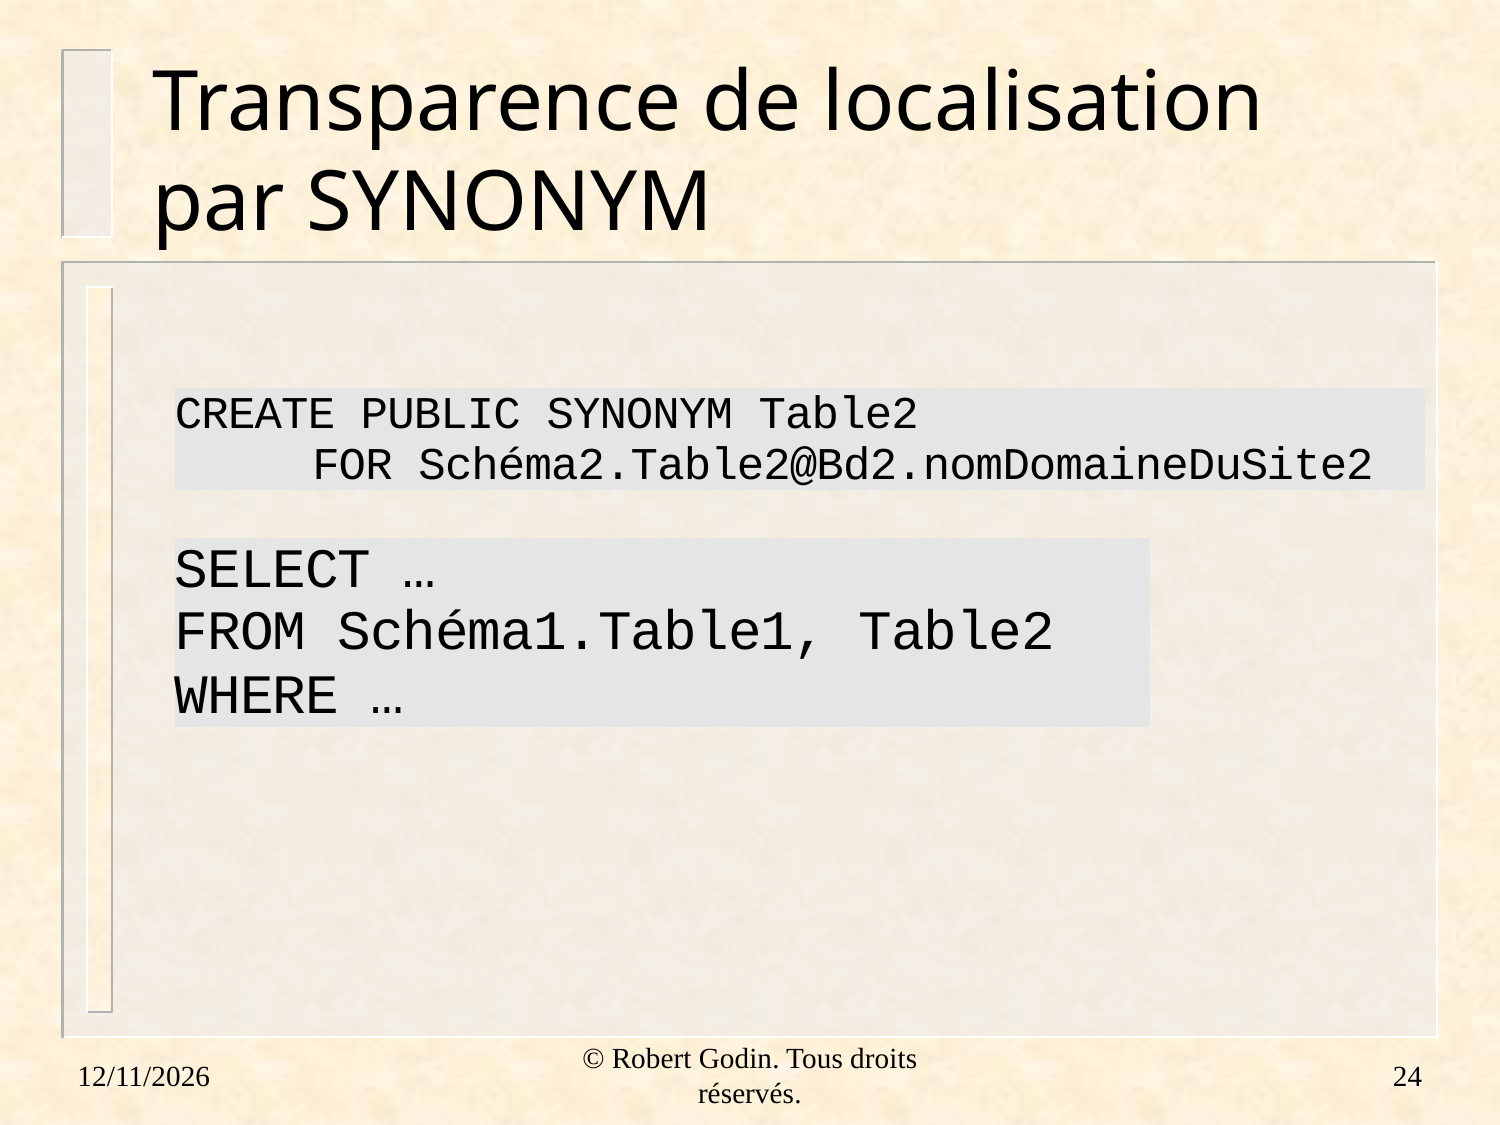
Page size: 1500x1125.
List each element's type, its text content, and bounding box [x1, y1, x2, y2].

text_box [174, 537, 1151, 727]
title Transparence de localisation par SYNONYM [137, 56, 1413, 238]
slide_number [62, 1036, 376, 1113]
picture [0, 0, 1500, 1125]
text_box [174, 387, 1426, 491]
footer © Robert Godin. Tous droits réservés. [512, 1036, 988, 1113]
slide_number 24 [1124, 1036, 1438, 1113]
